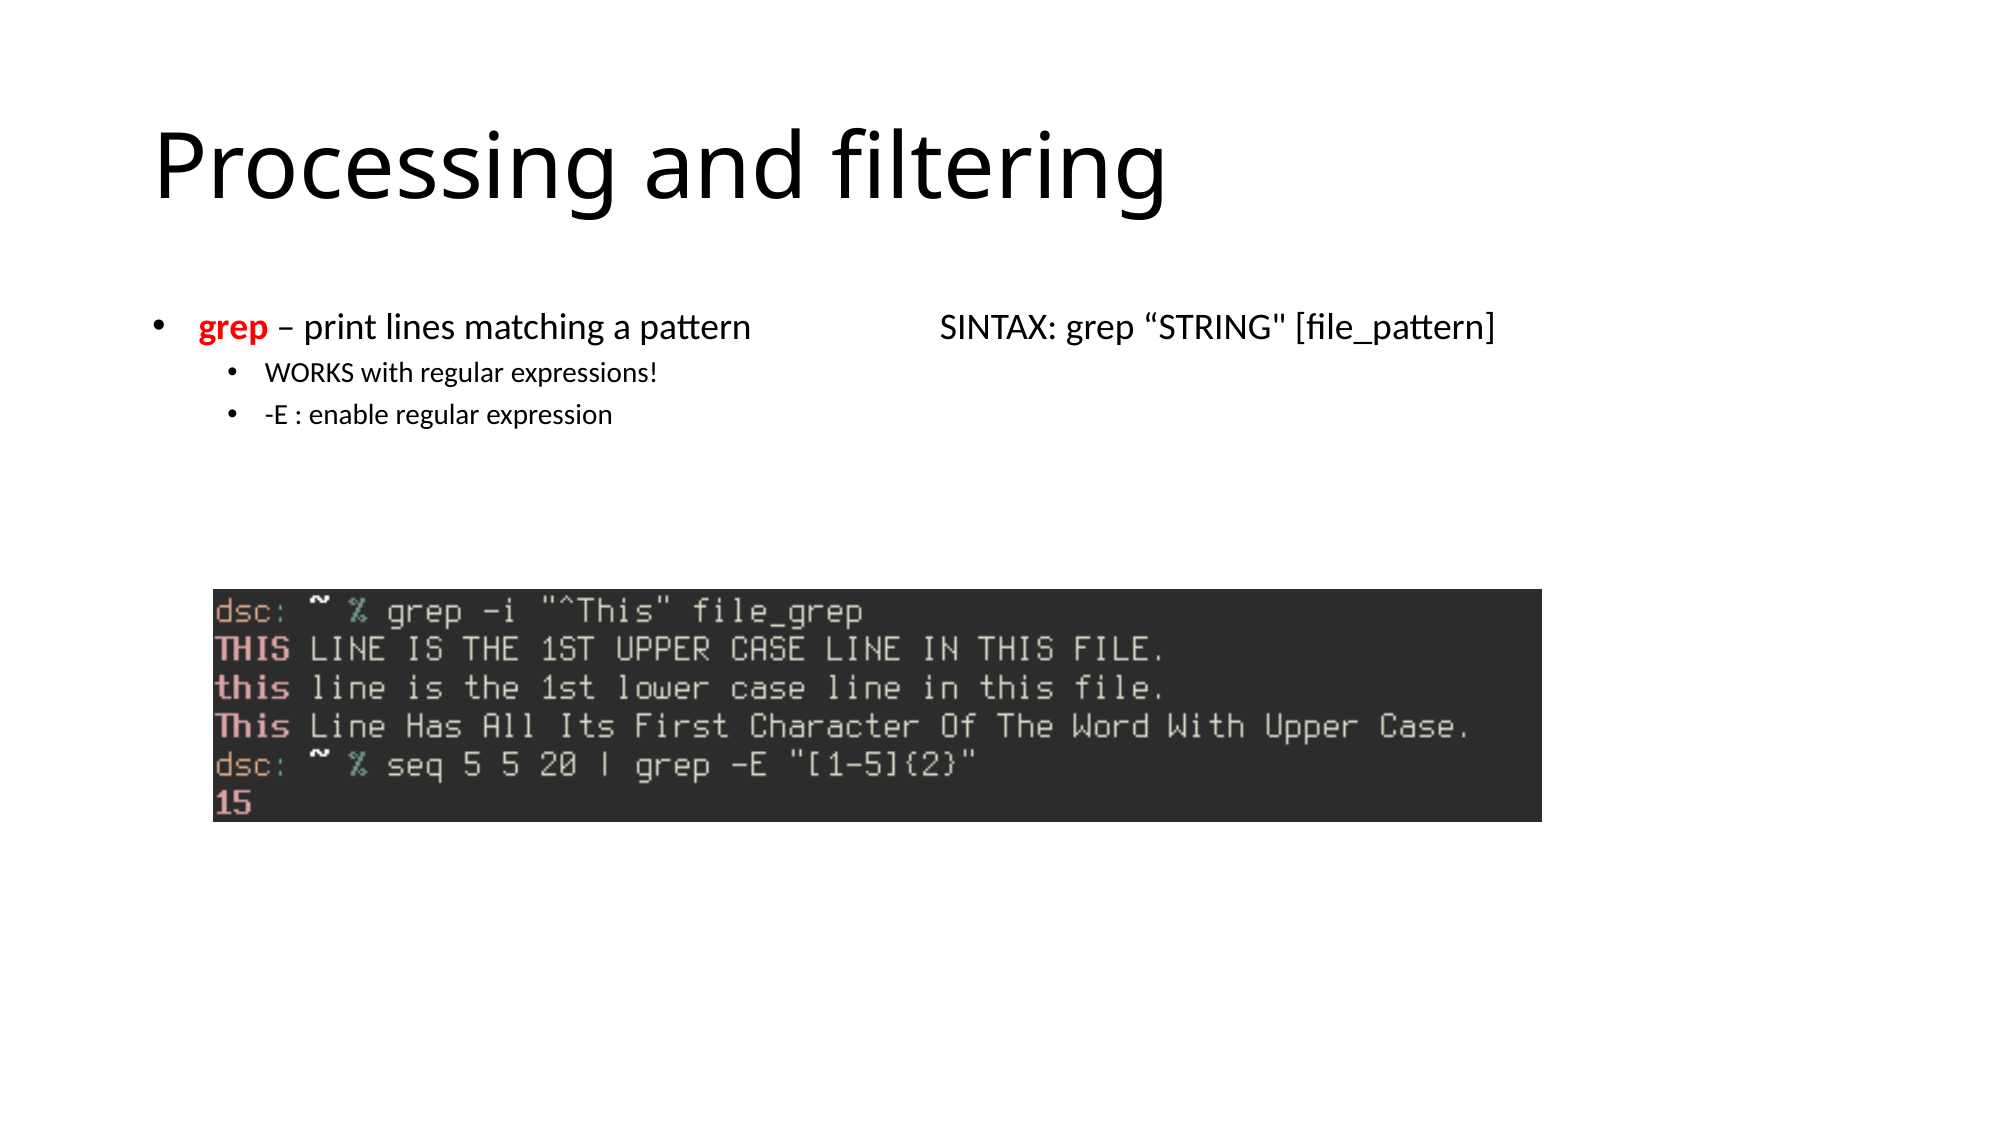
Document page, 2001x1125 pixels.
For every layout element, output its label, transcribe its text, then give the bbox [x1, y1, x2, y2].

title Processing and filtering [137, 59, 1863, 278]
picture [213, 589, 1542, 822]
list grep – print lines matching a pattern SINTAX: grep “STRING" [file_pattern] WORKS with regular expressions! -E : enable regular expression [137, 299, 1914, 1046]
